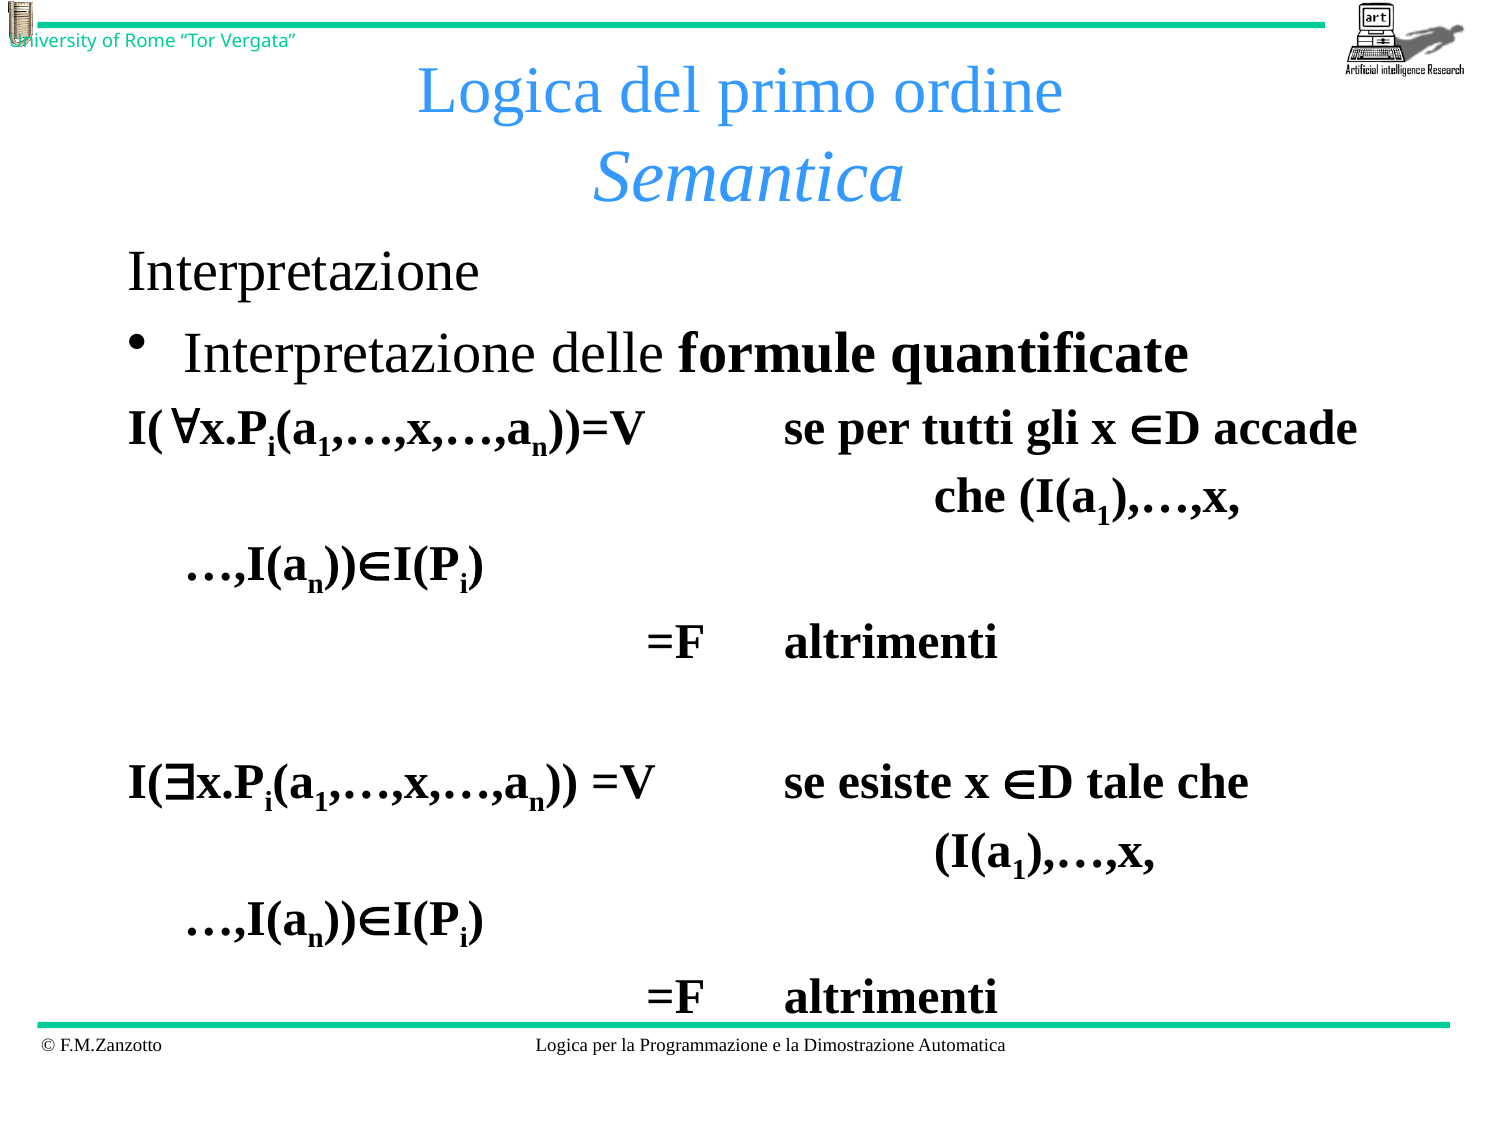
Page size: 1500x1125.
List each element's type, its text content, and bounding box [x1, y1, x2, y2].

title Logica del primo ordine Semantica [112, 74, 1388, 188]
picture [1337, 0, 1475, 77]
picture [4, 0, 38, 50]
list Interpretazione Interpretazione delle formule quantificate I(x.Pi(a1,…,x,…,an))=V se per tutti gli x D accade che (I(a1),…,x,…,I(an))I(Pi) =F altrimenti I(x.Pi(a1,…,x,…,an)) =V se esiste x D tale che (I(a1),…,x,…,I(an))I(Pi) =F altrimenti [112, 224, 1388, 1001]
